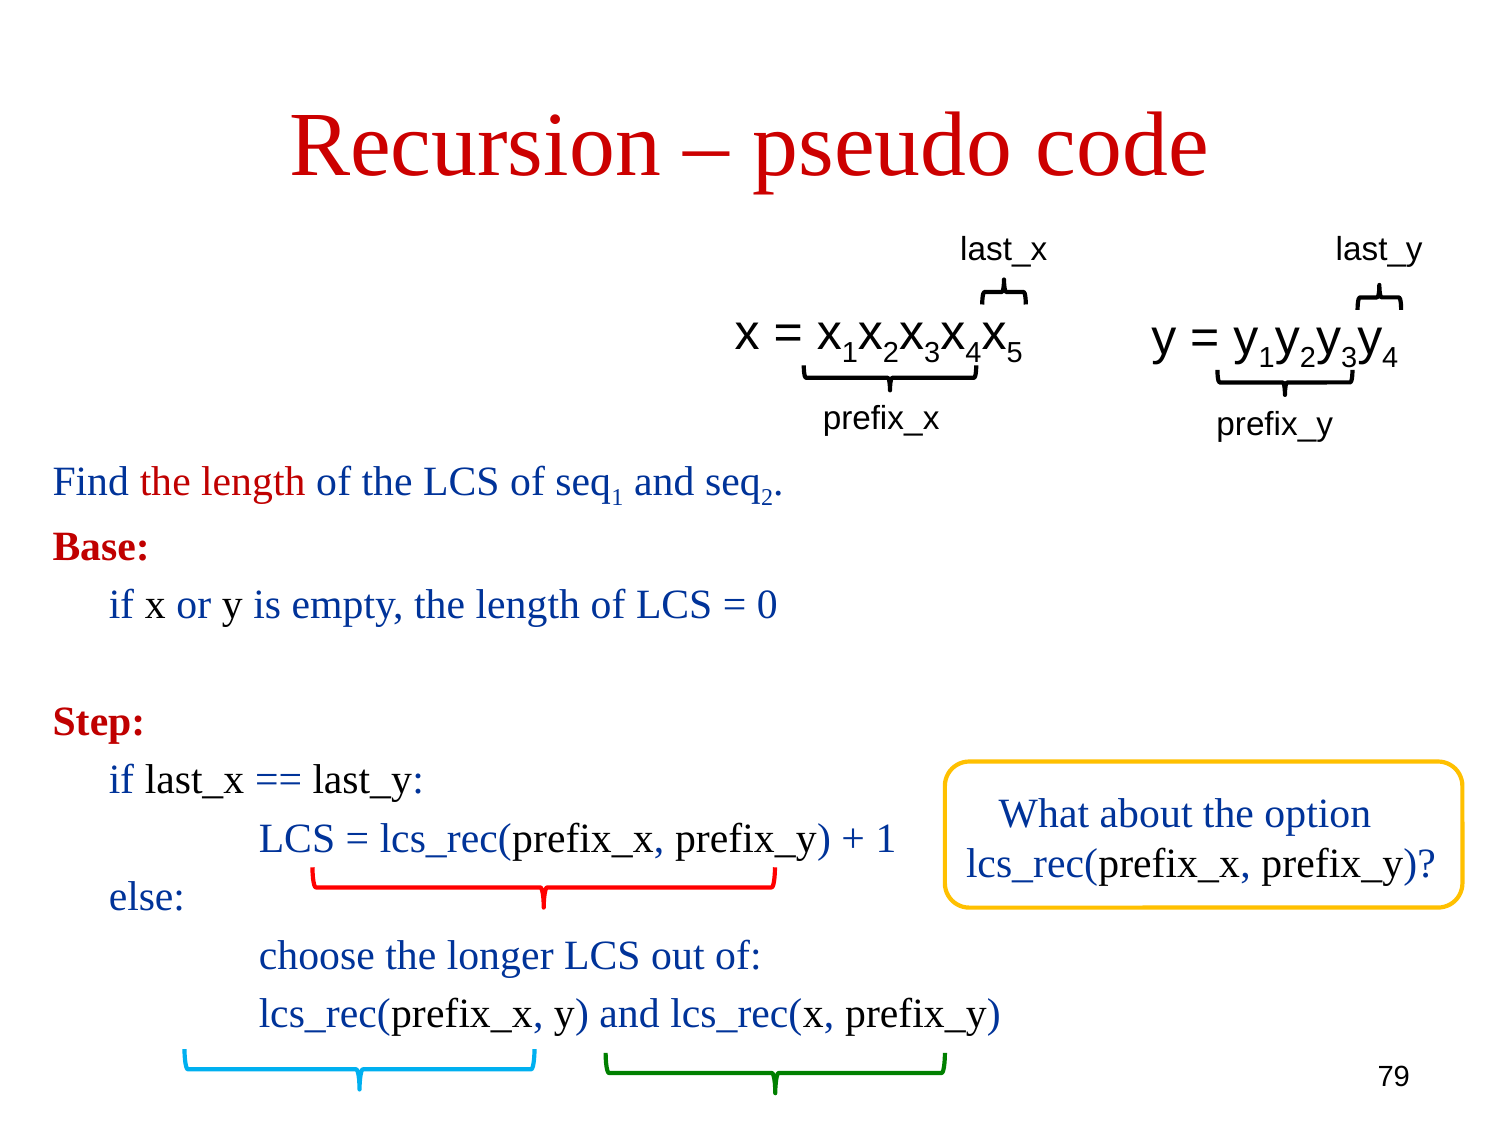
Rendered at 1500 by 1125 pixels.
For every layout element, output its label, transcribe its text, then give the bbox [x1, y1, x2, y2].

list Find the length of the LCS of seq1 and seq2. Base: if x or y is empty, the length of LCS = 0 Step: if last_x == last_y: LCS = lcs_rec(prefix_x, prefix_y) + 1 else: choose the longer LCS out of: lcs_rec(prefix_x, y) and lcs_rec(x, prefix_y) [37, 237, 1476, 1107]
text_box [184, 1049, 535, 1090]
text_box [605, 1052, 945, 1094]
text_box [944, 761, 1463, 908]
title Recursion – pseudo code [74, 44, 1426, 233]
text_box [712, 219, 1439, 451]
text_box [312, 867, 775, 908]
